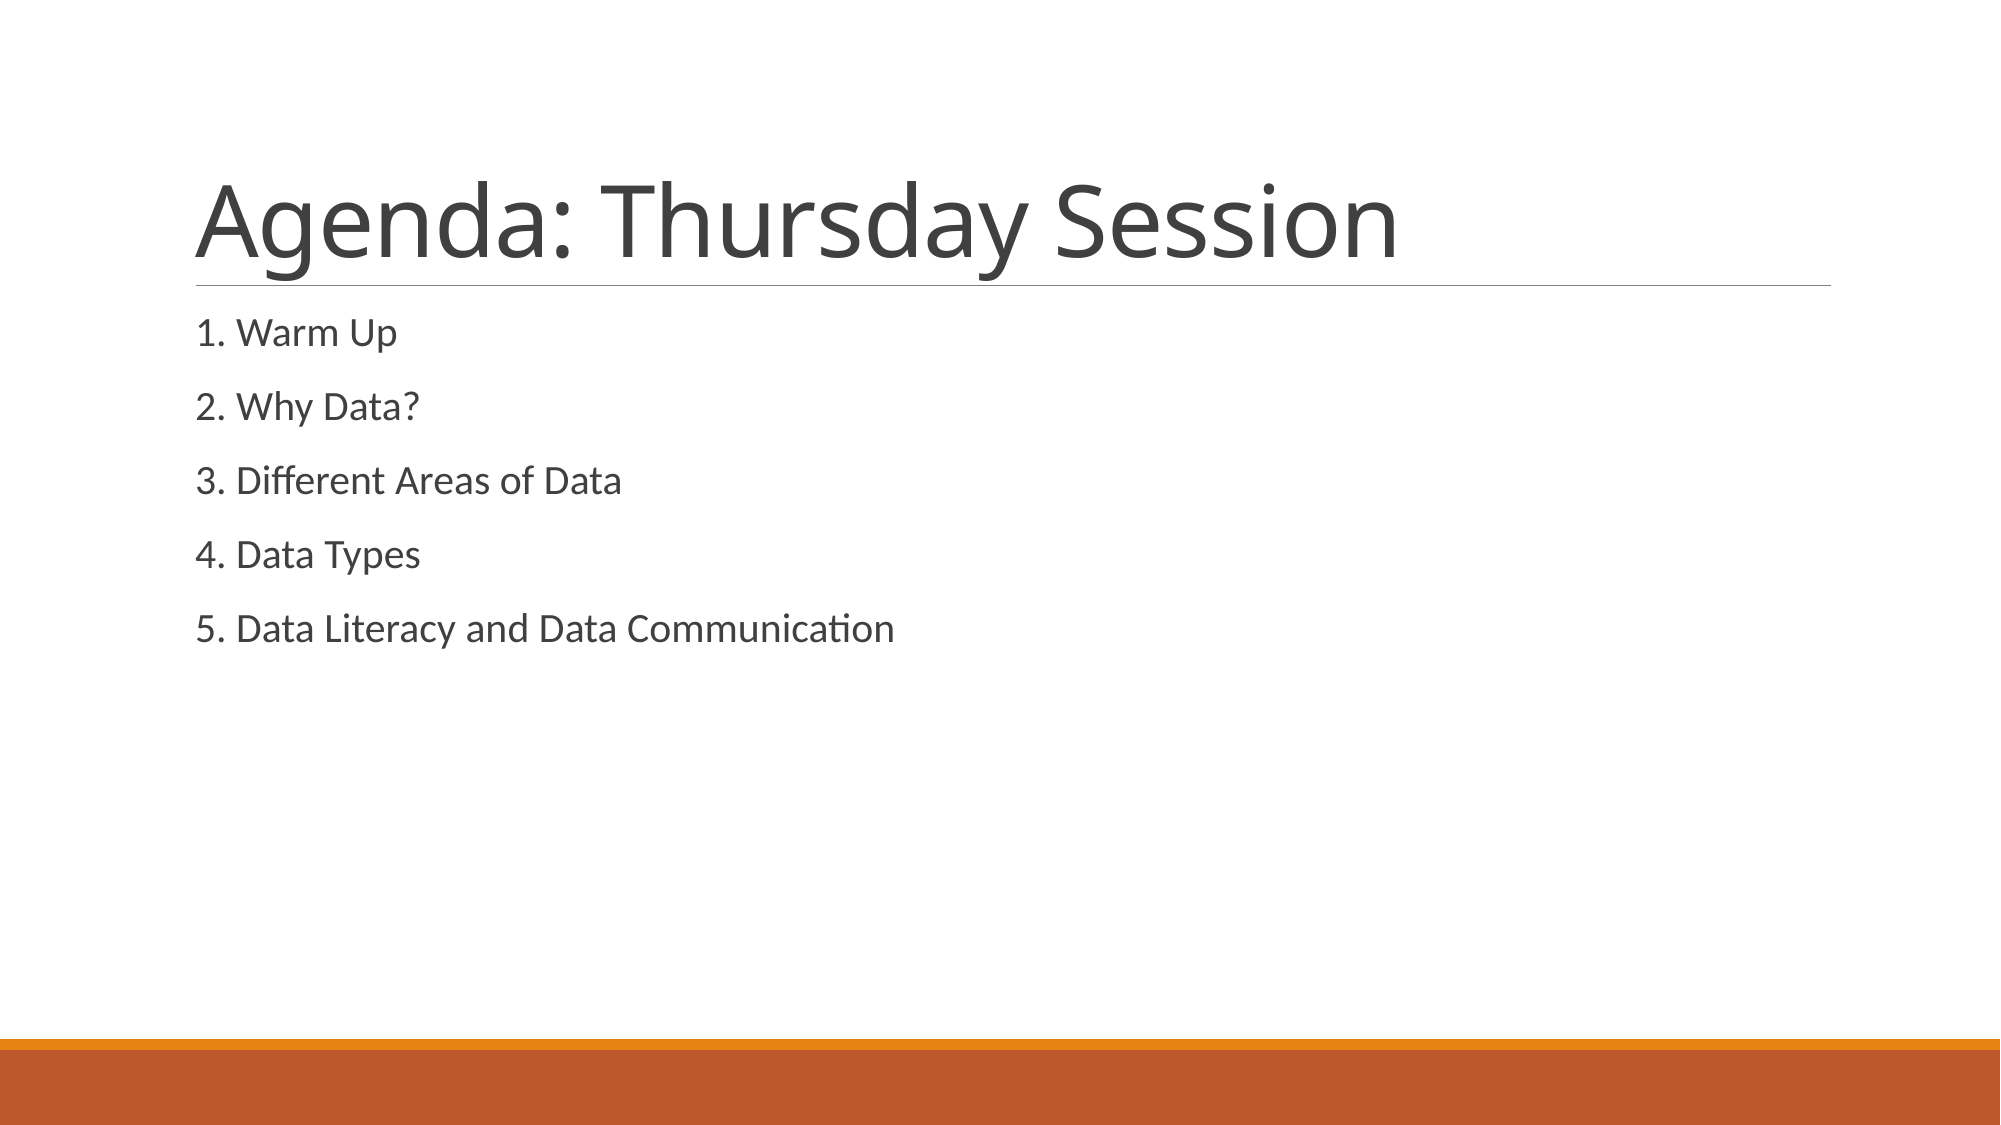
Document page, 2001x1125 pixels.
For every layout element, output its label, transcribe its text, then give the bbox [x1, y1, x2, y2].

title Agenda: Thursday Session [180, 47, 1830, 285]
list 1. Warm Up 2. Why Data? 3. Different Areas of Data 4. Data Types 5. Data Literacy and Data Communication [180, 302, 1830, 963]
